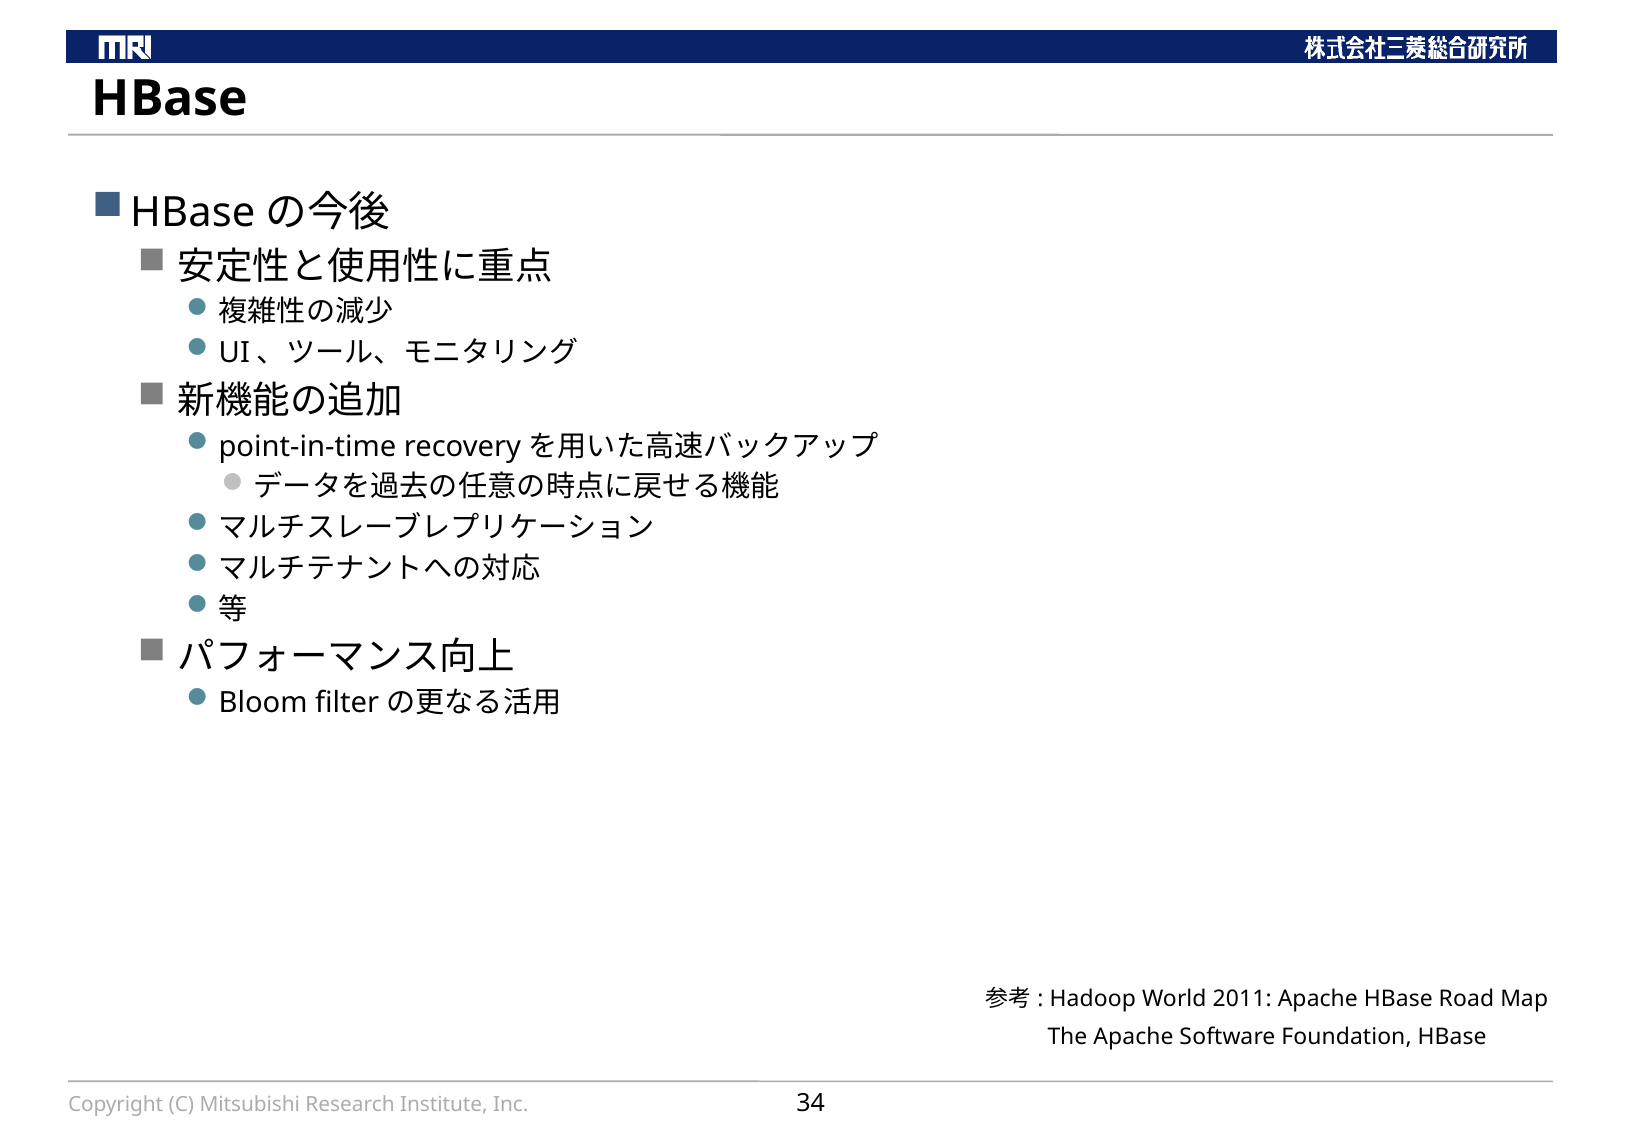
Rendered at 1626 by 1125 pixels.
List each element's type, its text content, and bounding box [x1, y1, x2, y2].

footer Copyright (C) Mitsubishi Research Institute, Inc. [67, 1082, 679, 1125]
text_box 参考: Hadoop World 2011: Apache HBase Road Map The Apache Software Foundation, HBase [971, 975, 1564, 1057]
slide_number 34 [772, 1082, 850, 1125]
list HBaseの今後 安定性と使用性に重点 複雑性の減少 UI、ツール、モニタリング 新機能の追加 point-in-time recoveryを用いた高速バックアップ データを過去の任意の時点に戻せる機能 マルチスレーブレプリケーション マルチテナントへの対応 等 パフォーマンス向上 Bloom filterの更なる活用 [91, 184, 1557, 793]
title HBase [68, 54, 1554, 135]
picture [66, 30, 1557, 63]
